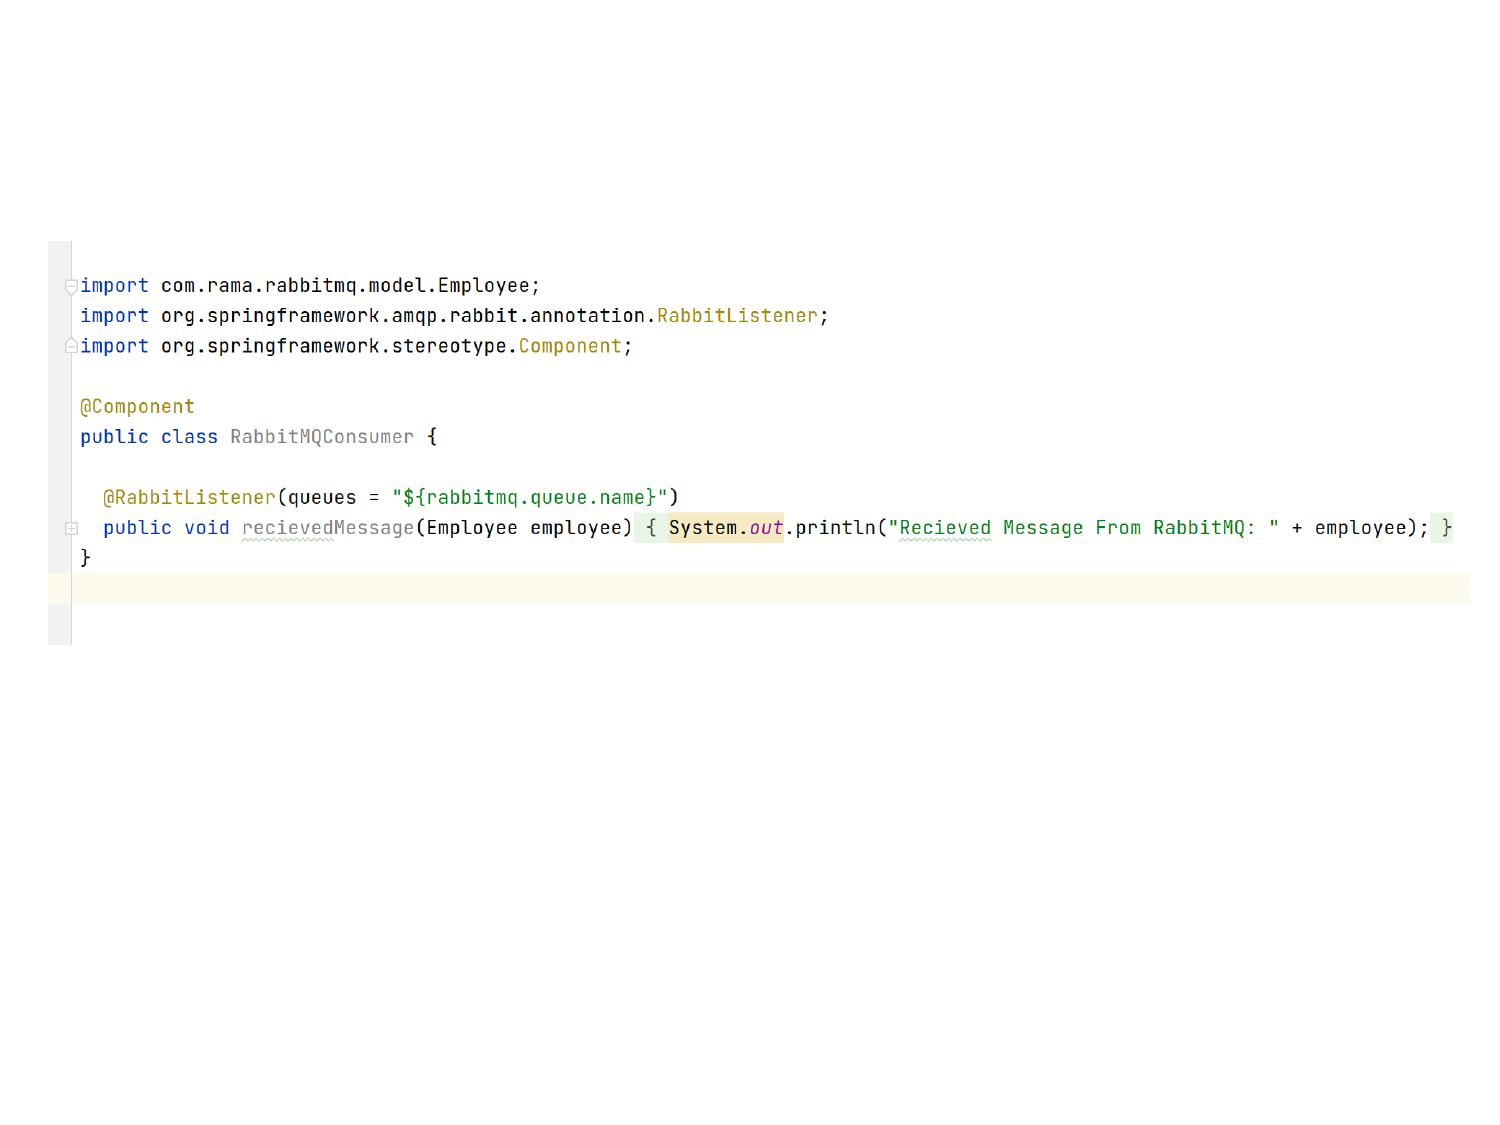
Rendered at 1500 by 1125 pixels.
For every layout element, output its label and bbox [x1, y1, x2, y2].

picture [48, 241, 1471, 646]
